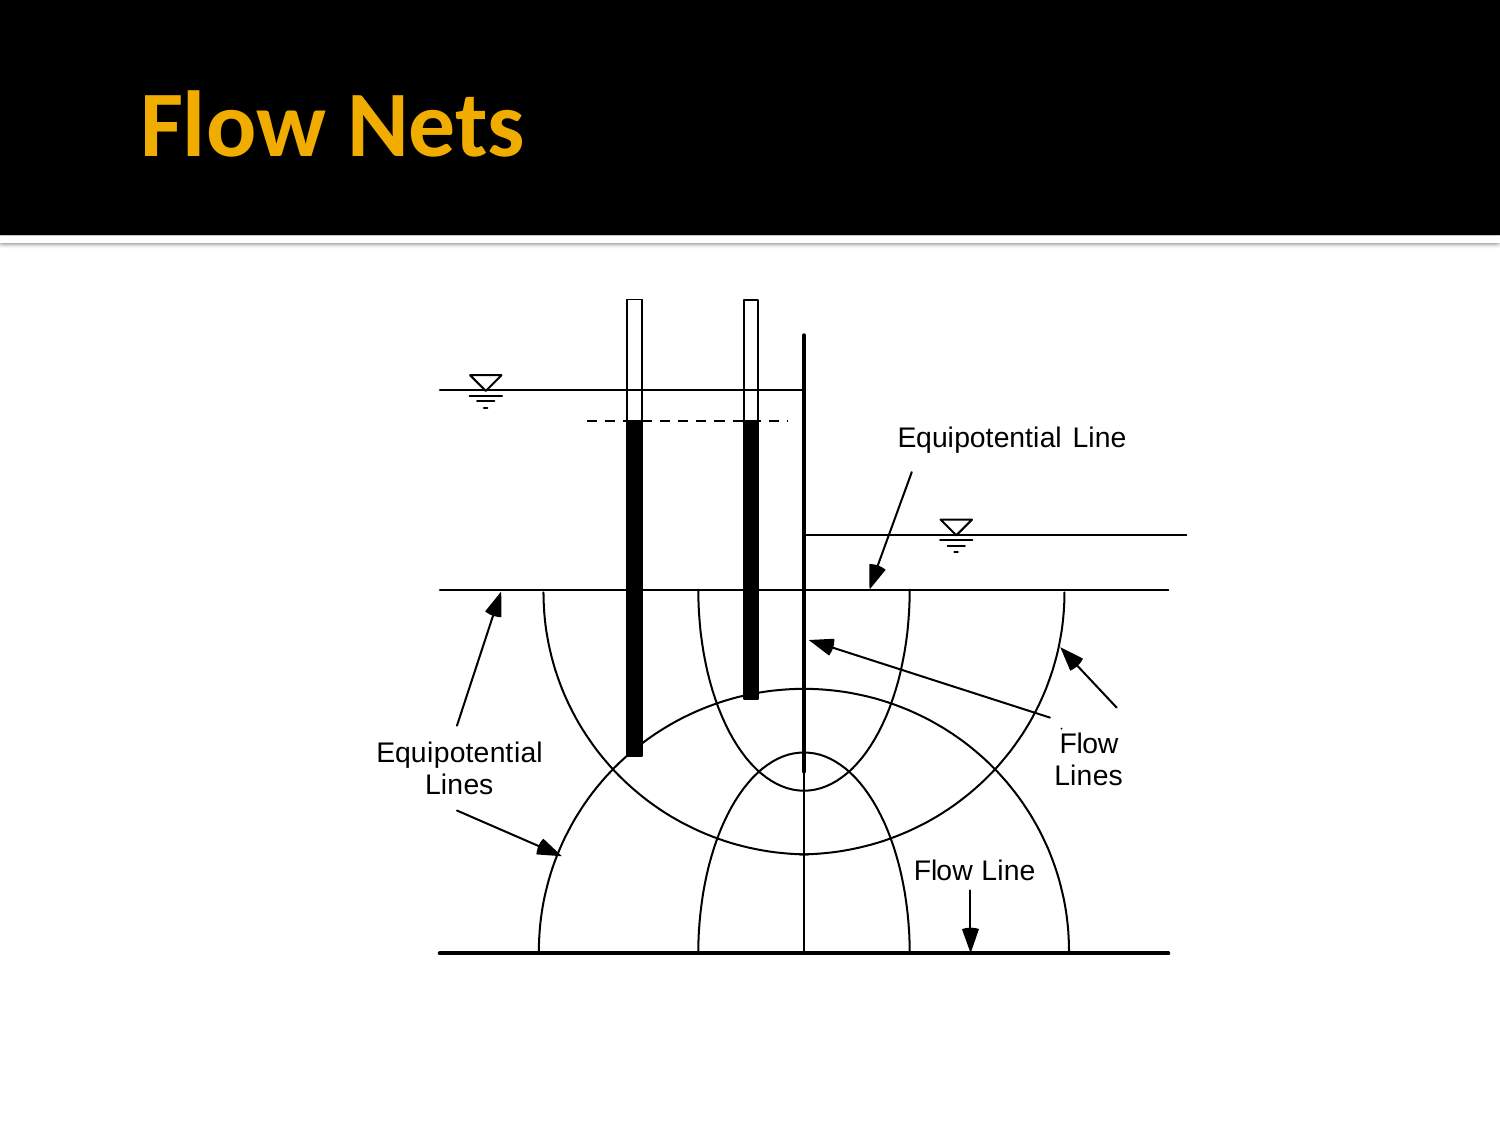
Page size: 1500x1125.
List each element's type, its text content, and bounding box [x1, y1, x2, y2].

title Flow Nets [125, 24, 1400, 213]
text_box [374, 299, 1188, 956]
